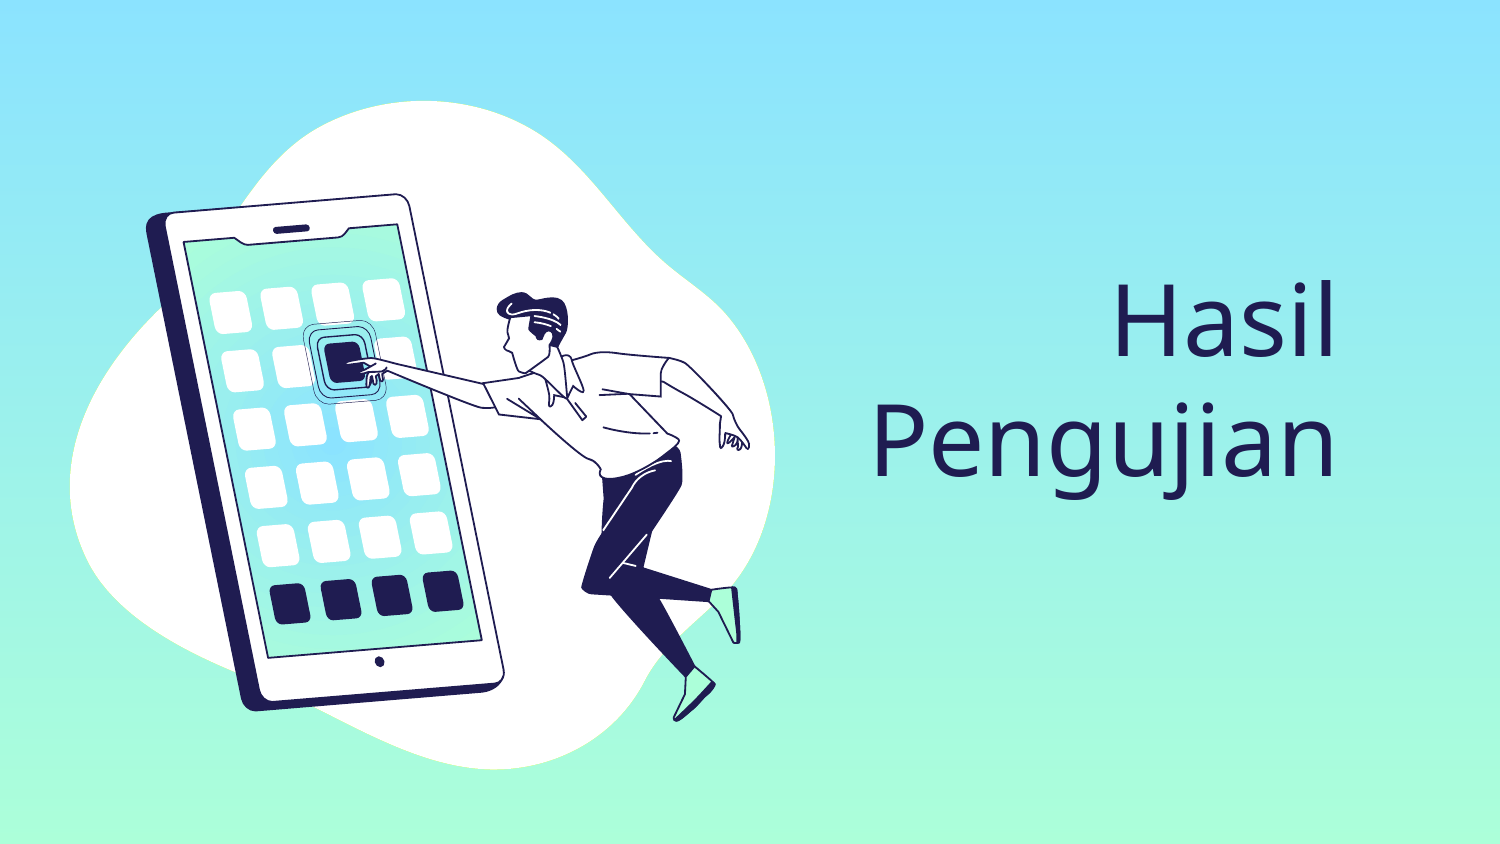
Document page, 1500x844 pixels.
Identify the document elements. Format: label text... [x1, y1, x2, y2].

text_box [46, 100, 794, 770]
title Hasil Pengujian [798, 239, 1355, 514]
